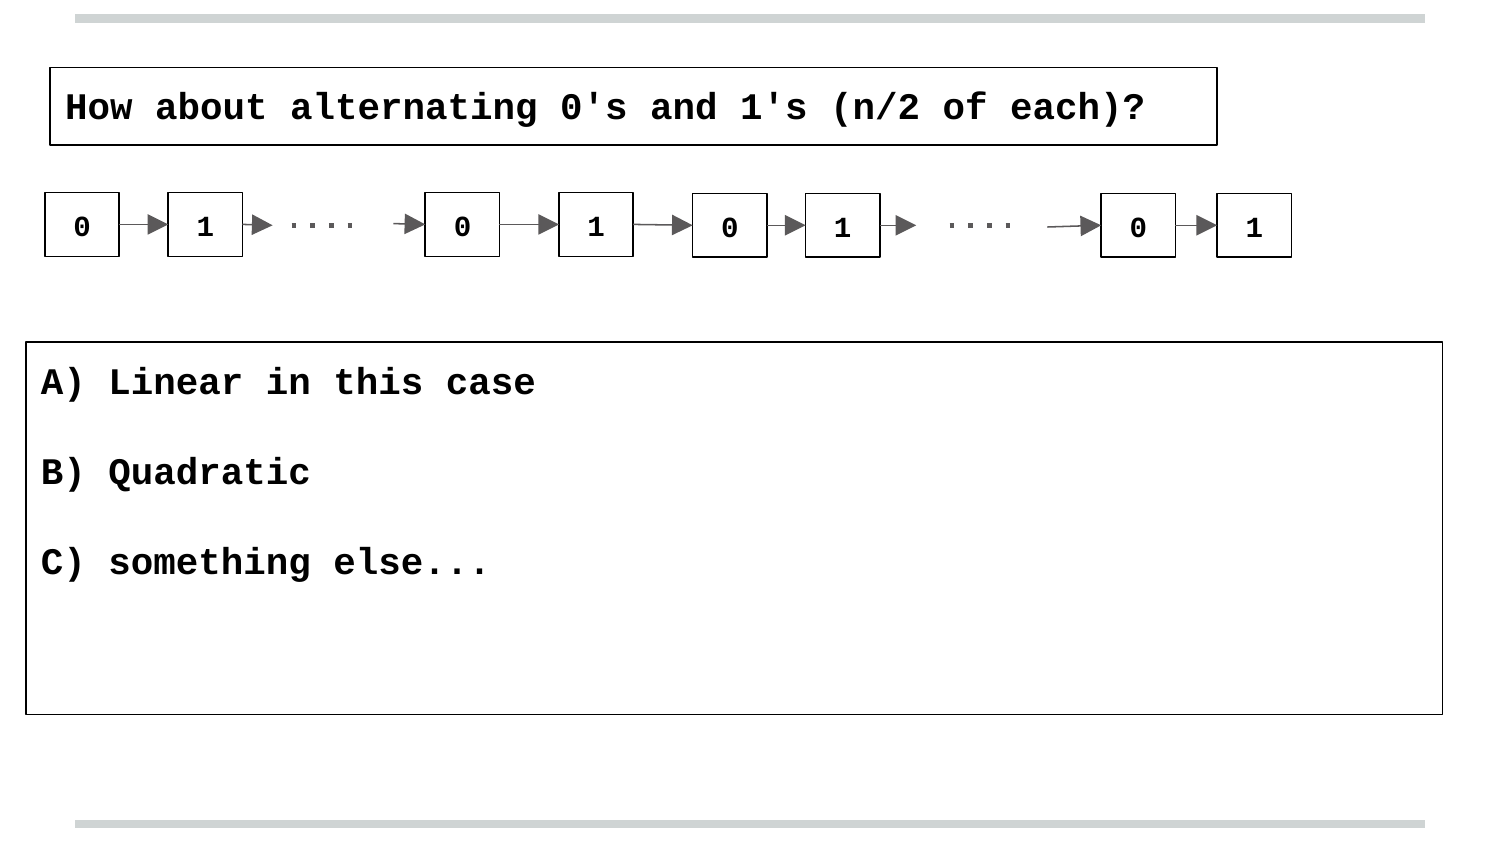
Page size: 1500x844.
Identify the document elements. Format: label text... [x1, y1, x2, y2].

text_box 1 [558, 192, 634, 257]
text_box 1 [168, 192, 243, 257]
text_box 0 [44, 192, 120, 257]
text_box 1 [805, 193, 880, 258]
text_box How about alternating 0's and 1's (n/2 of each)? [50, 67, 1218, 145]
text_box A) Linear in this case B) Quadratic C) something else... [25, 341, 1443, 715]
text_box 0 [425, 192, 500, 257]
text_box 1 [1217, 193, 1292, 258]
text_box 0 [692, 193, 767, 258]
text_box 0 [1101, 193, 1176, 258]
